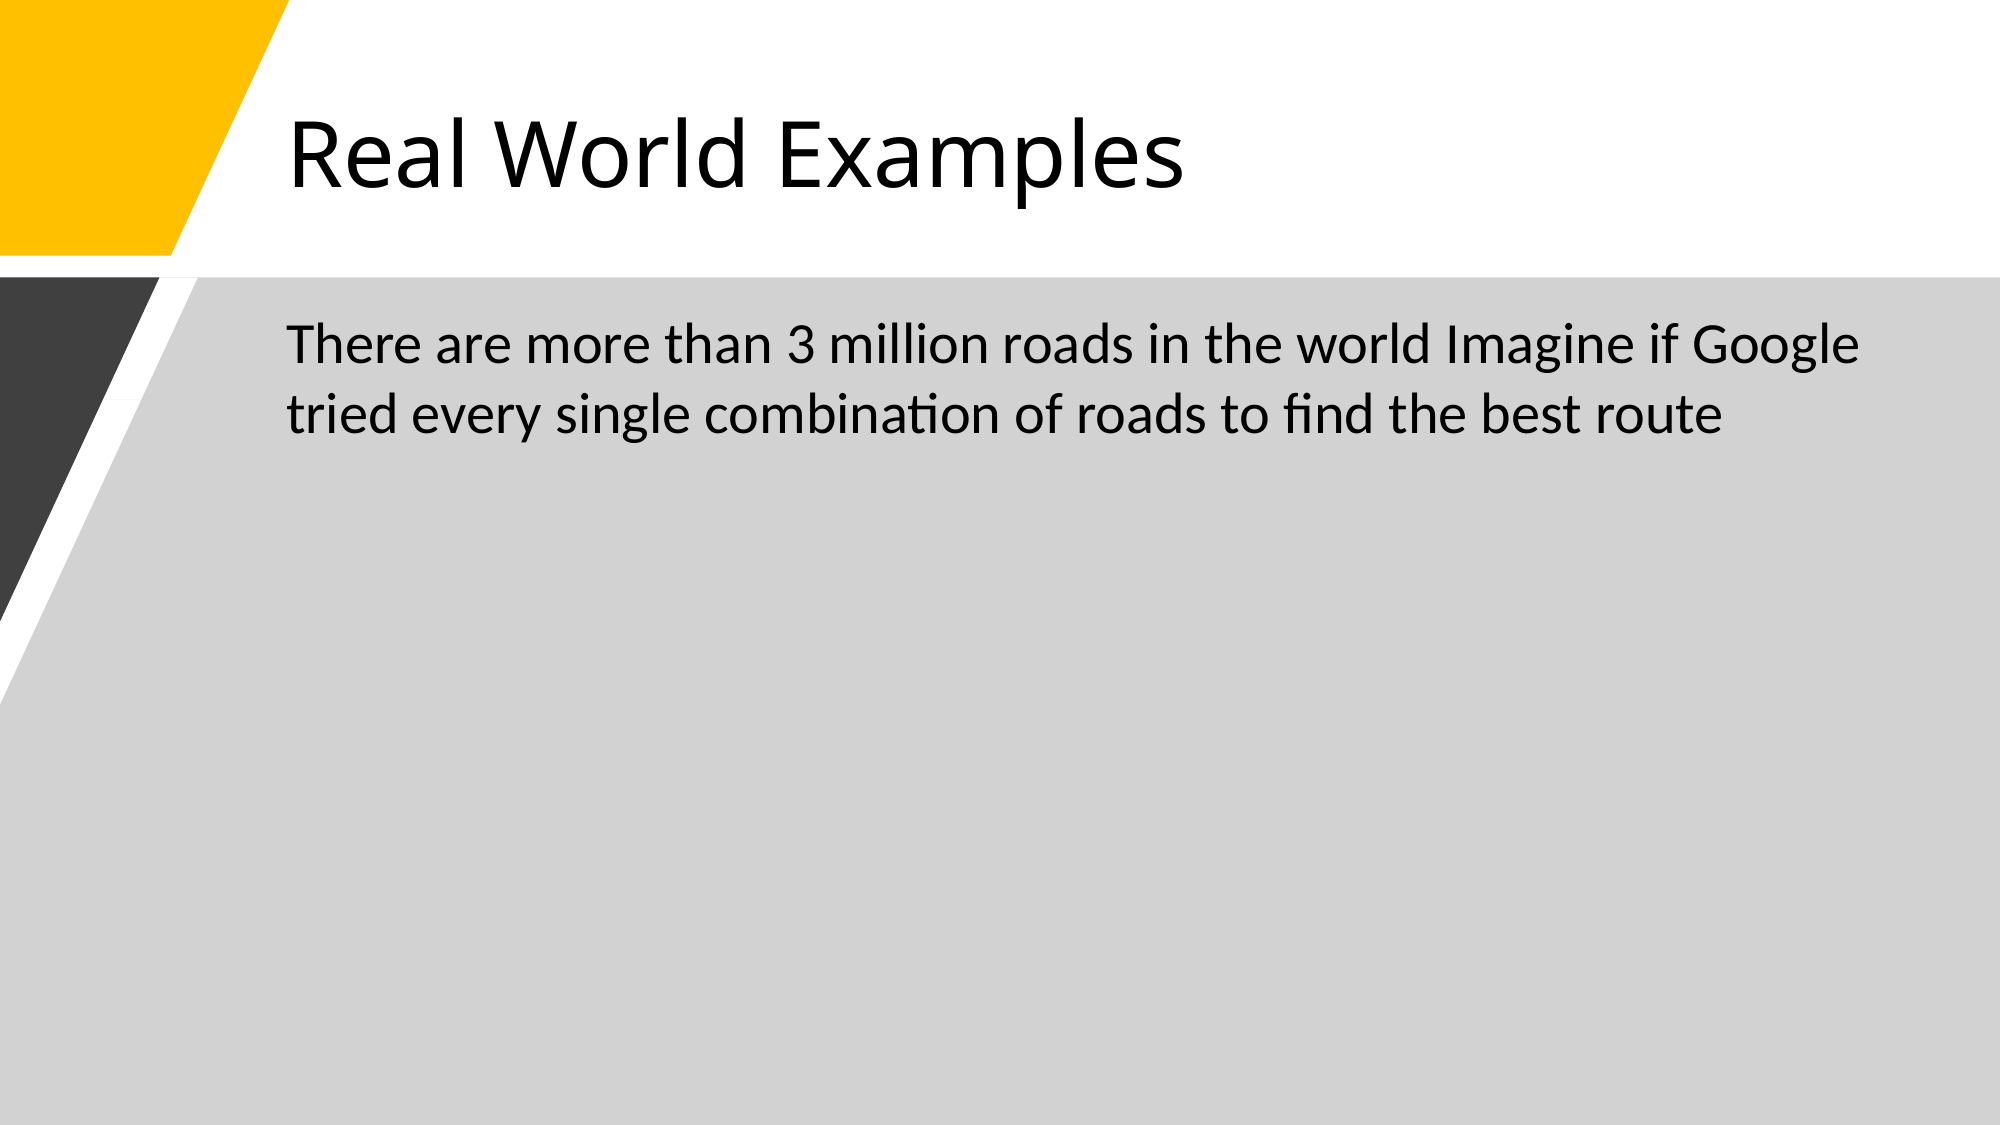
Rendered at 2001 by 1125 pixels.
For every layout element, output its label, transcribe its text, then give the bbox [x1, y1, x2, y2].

title Real World Examples [271, 60, 1808, 255]
text_box [0, 276, 162, 622]
text_box [0, 0, 291, 257]
text_box [0, 276, 2000, 1125]
list There are more than 3 million roads in the world Imagine if Google tried every single combination of roads to find the best route [271, 297, 1936, 1065]
